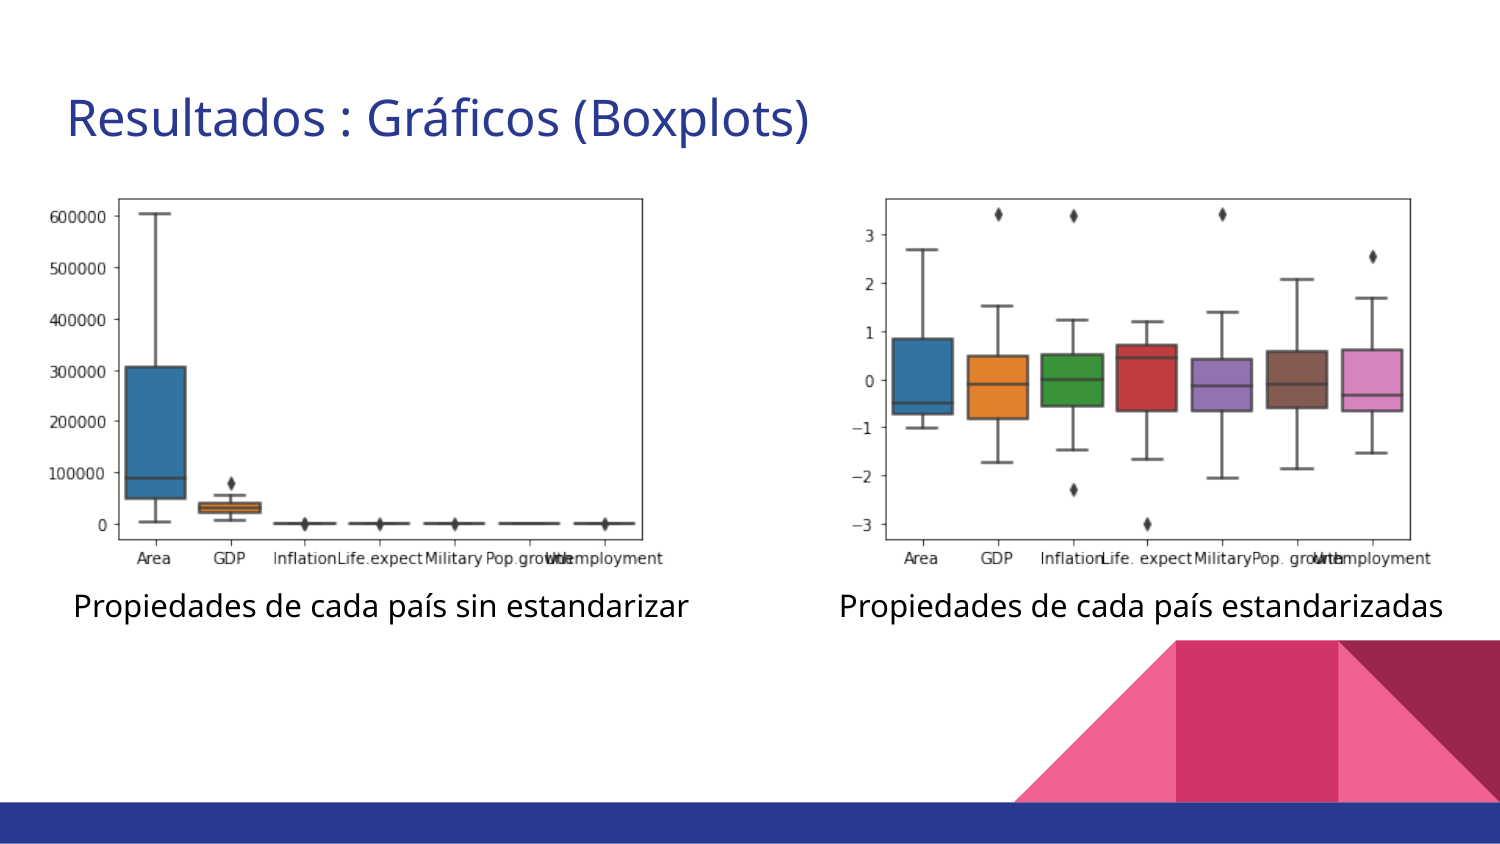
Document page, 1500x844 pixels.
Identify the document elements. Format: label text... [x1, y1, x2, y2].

picture [36, 189, 675, 578]
text_box Propiedades de cada país sin estandarizar [45, 571, 719, 639]
text_box Propiedades de cada país estandarizadas [761, 571, 1500, 674]
picture [840, 189, 1443, 578]
title Resultados : Gráficos (Boxplots) [51, 67, 1449, 167]
